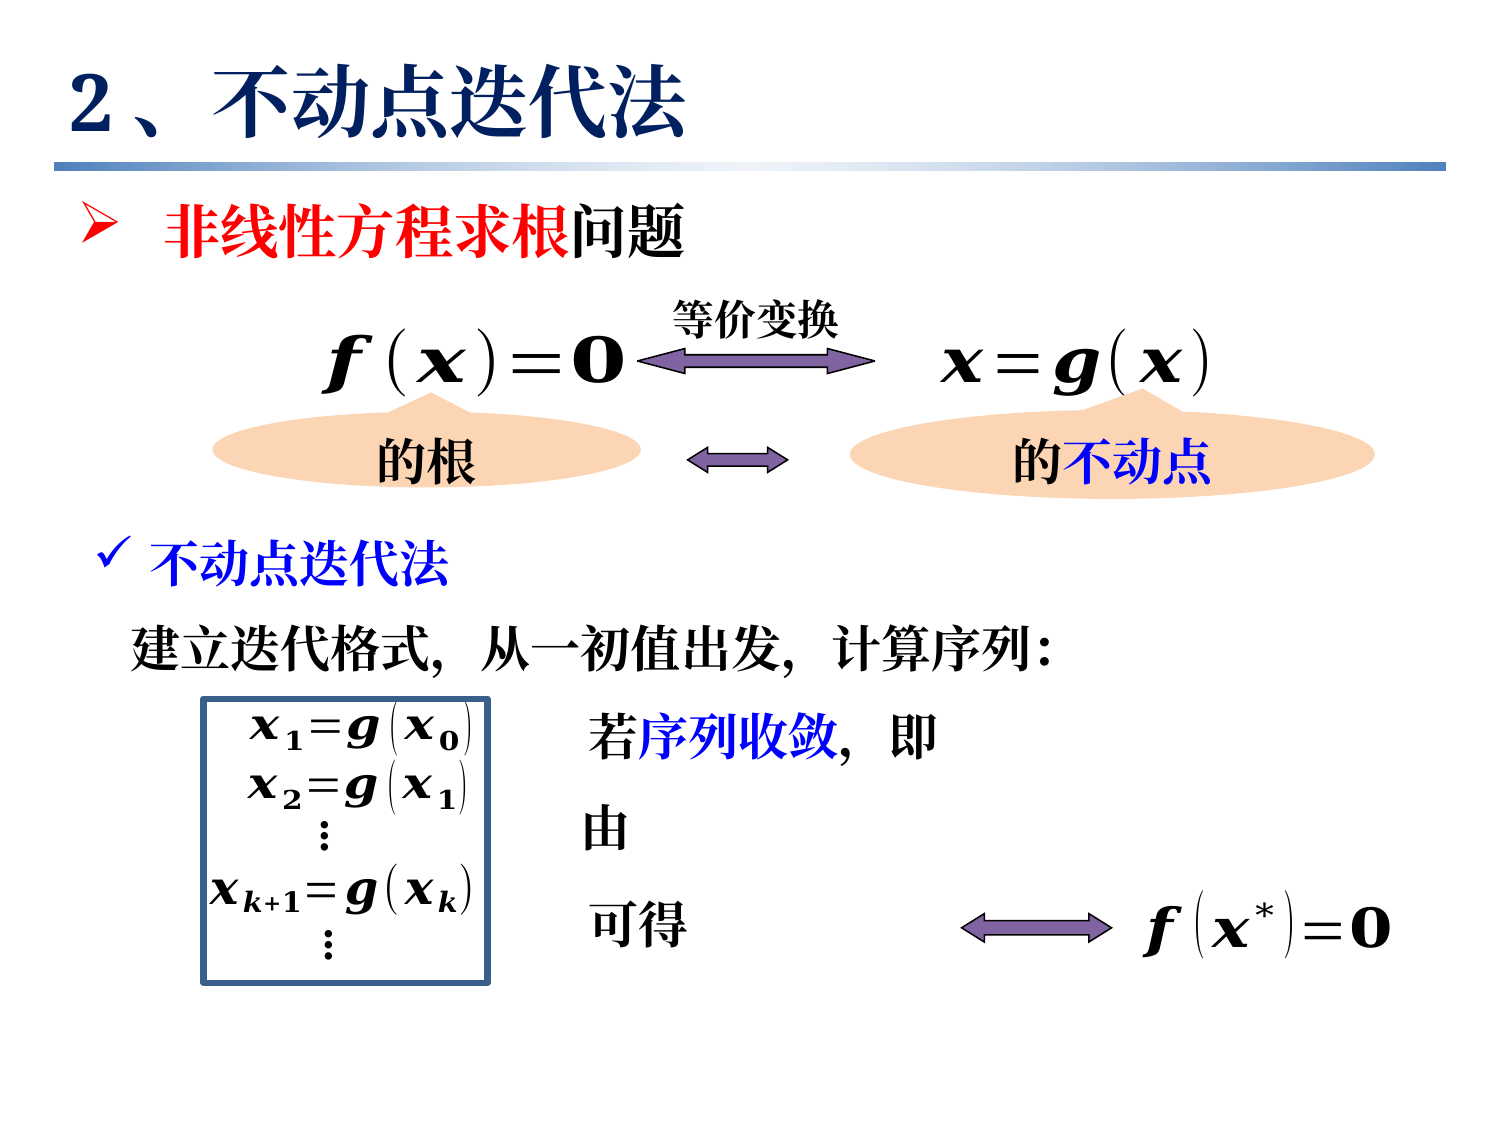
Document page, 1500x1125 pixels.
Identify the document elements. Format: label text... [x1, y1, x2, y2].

text_box [961, 913, 1112, 942]
text_box 非线性方程求根问题 [62, 187, 797, 273]
text_box [201, 697, 489, 985]
text_box [687, 447, 788, 473]
text_box 不动点迭代法 [78, 524, 489, 600]
title 2、不动点迭代法 [54, 37, 1254, 160]
text_box [52, 160, 1448, 172]
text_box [637, 285, 876, 374]
